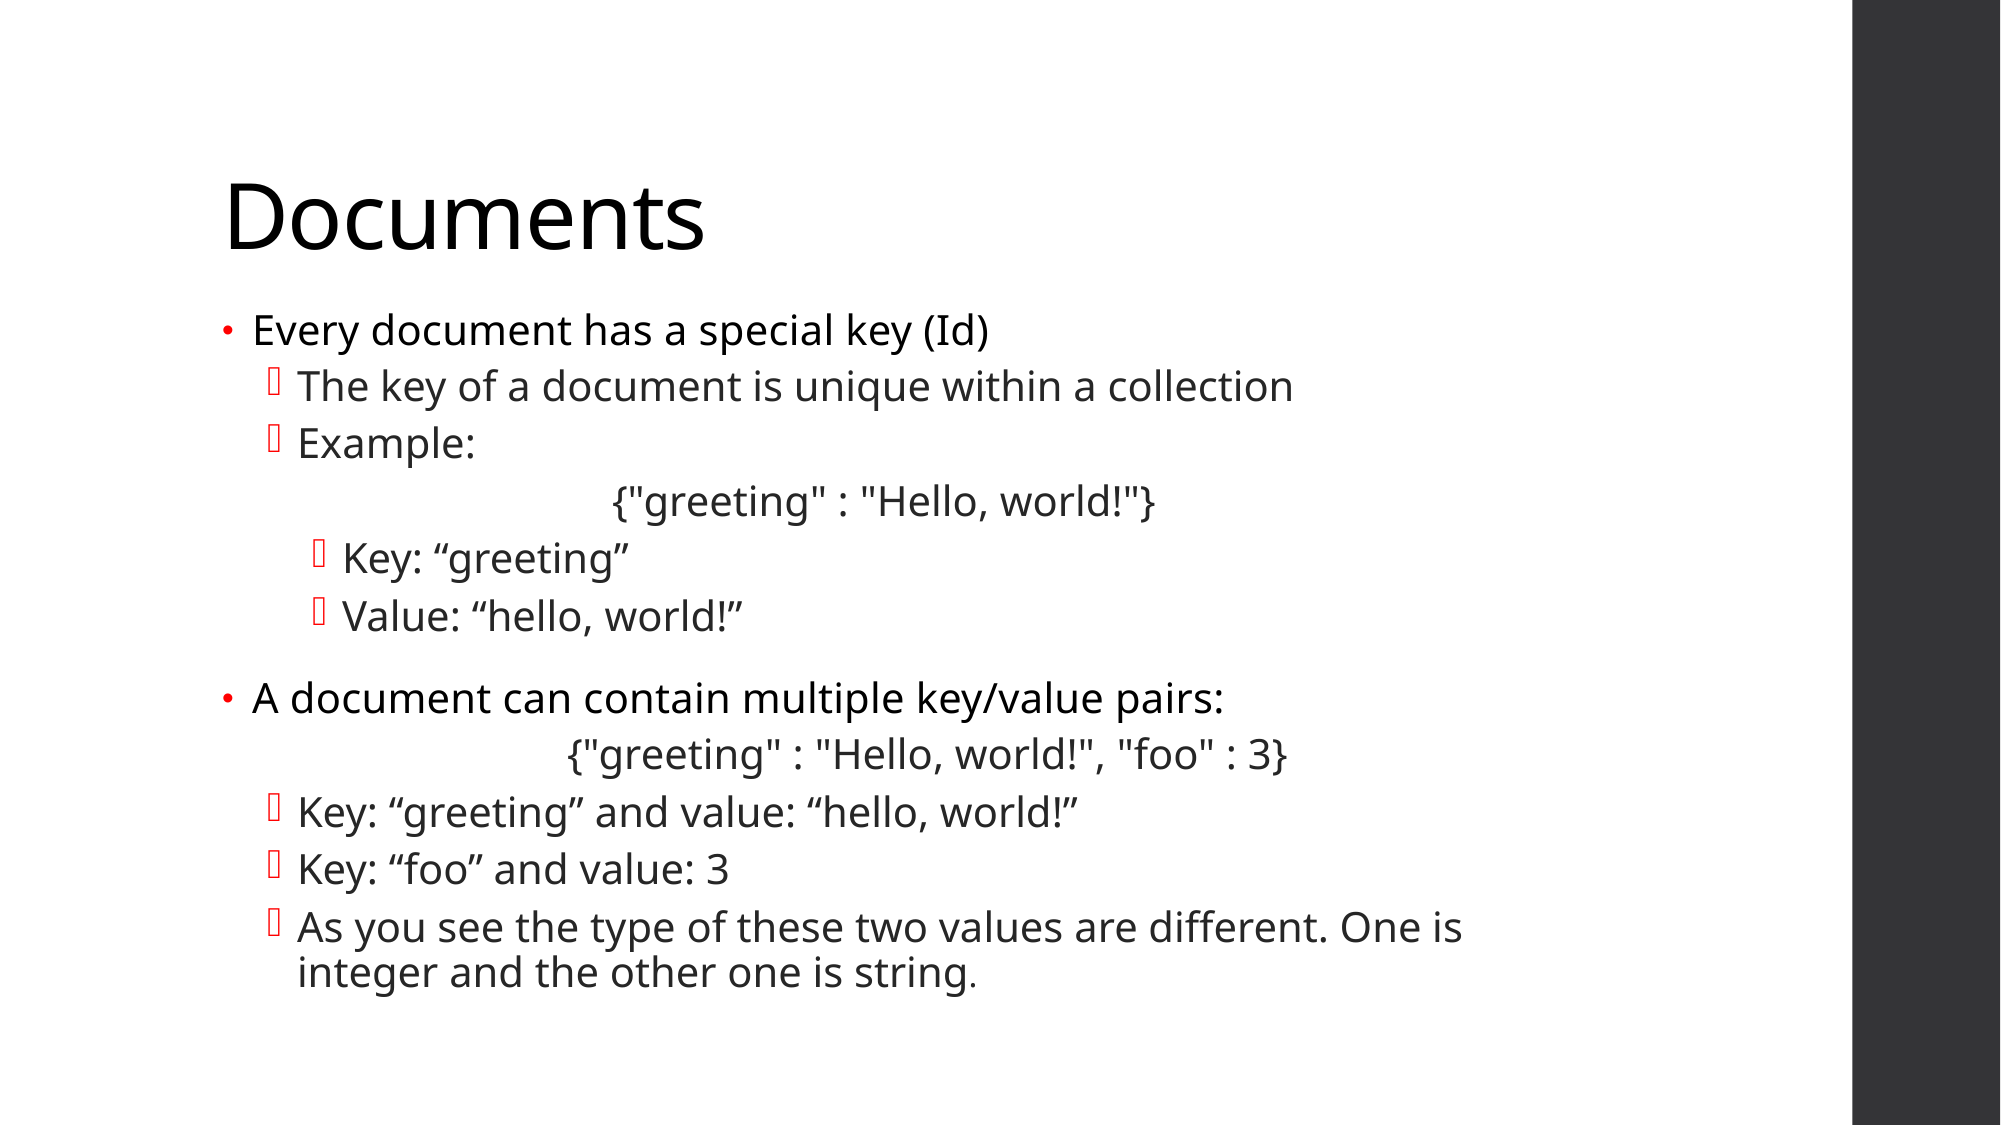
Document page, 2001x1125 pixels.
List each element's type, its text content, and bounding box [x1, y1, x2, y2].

title Documents [206, 60, 1797, 278]
list Every document has a special key (Id) The key of a document is unique within a collection Example: {"greeting" : "Hello, world!"} Key: “greeting” Value: “hello, world!” A document can contain multiple key/value pairs: {"greeting" : "Hello, world!", "foo" : 3} Key: “greeting” and value: “hello, world!” Key: “foo” and value: 3 As you see the type of these two values are different. One is integer and the other one is string. [206, 299, 1617, 1014]
